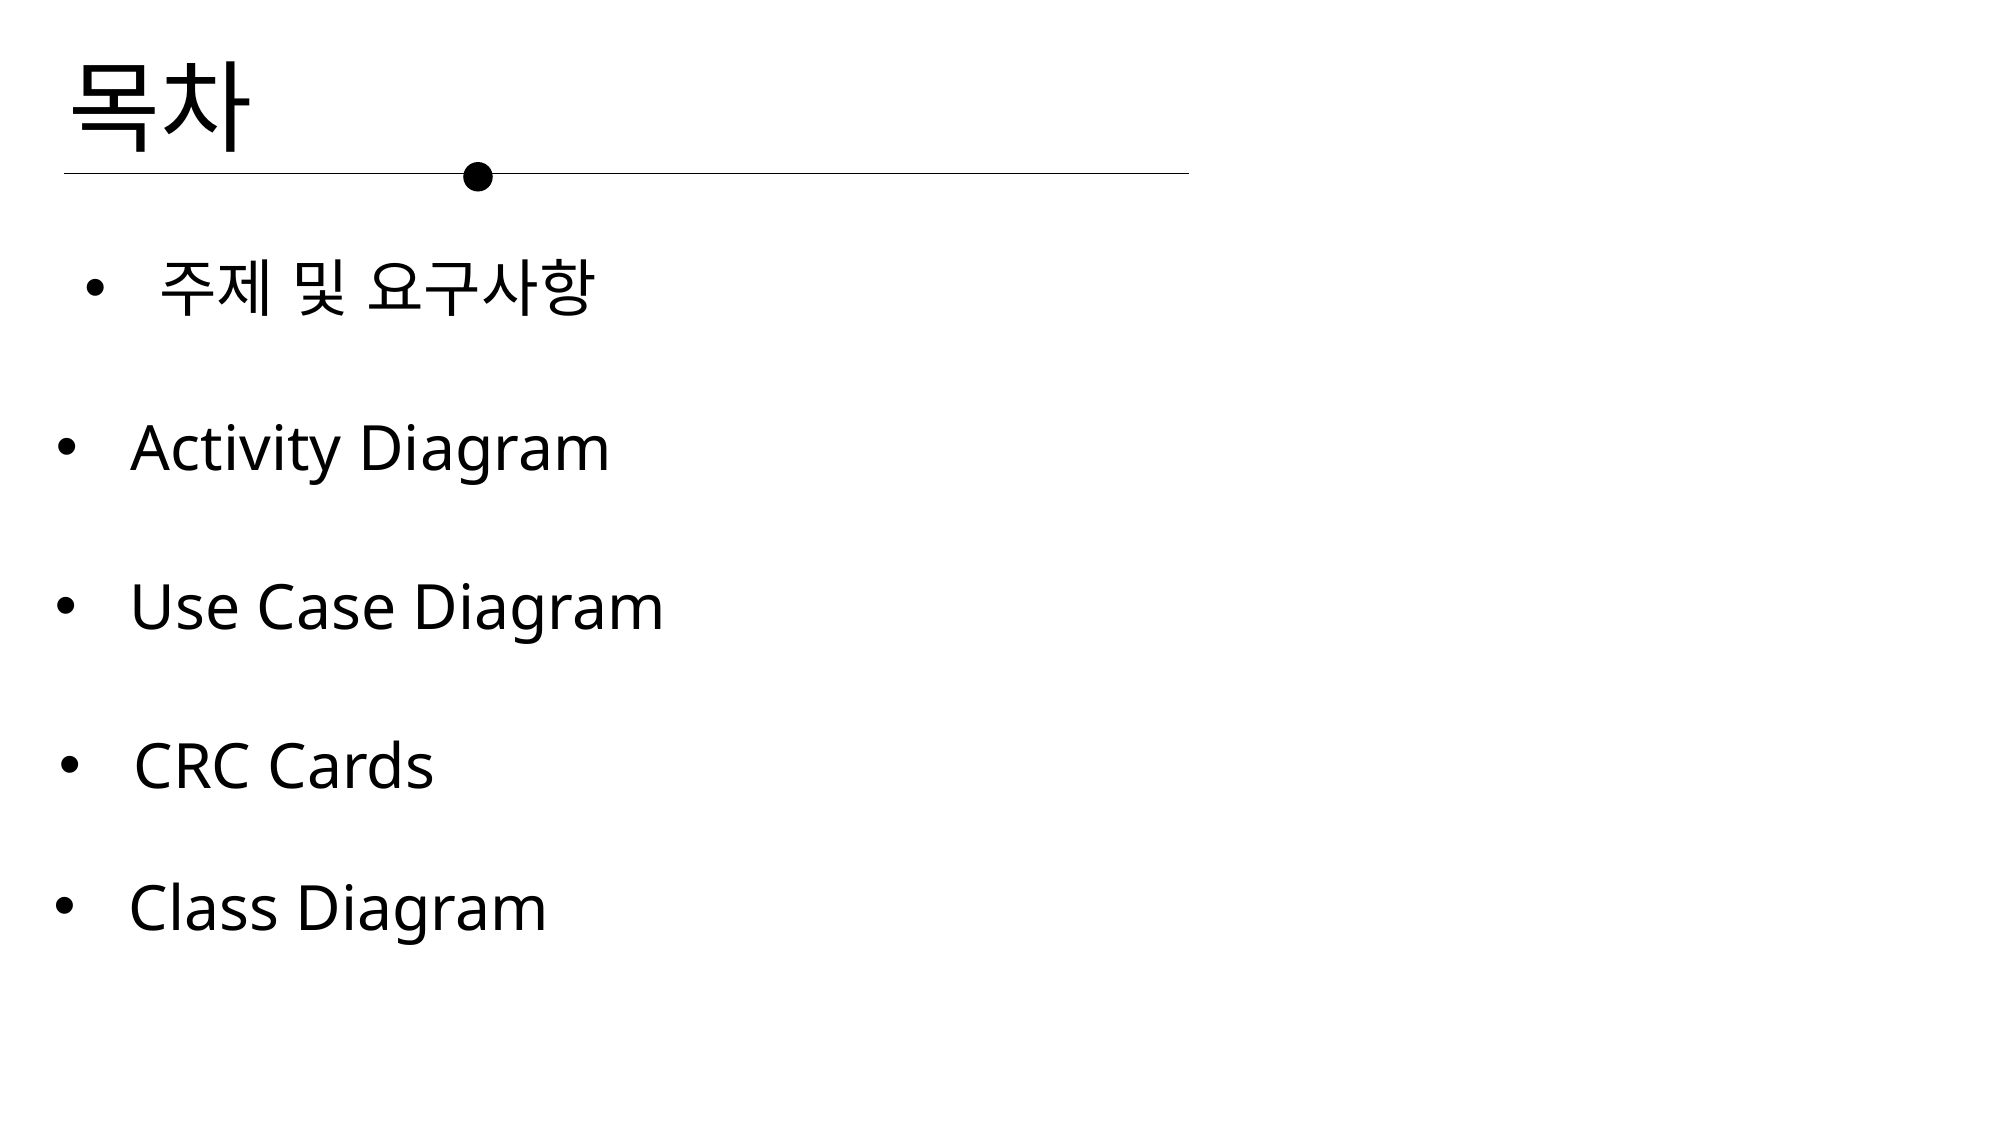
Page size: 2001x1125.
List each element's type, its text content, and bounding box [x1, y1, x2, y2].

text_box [64, 161, 1190, 192]
text_box 목차 [53, 37, 268, 173]
text_box Activity Diagram [41, 400, 627, 491]
text_box Class Diagram [38, 860, 564, 951]
text_box Use Case Diagram [39, 559, 682, 650]
text_box CRC Cards [44, 718, 451, 809]
text_box 주제 및 요구사항 [69, 241, 612, 332]
